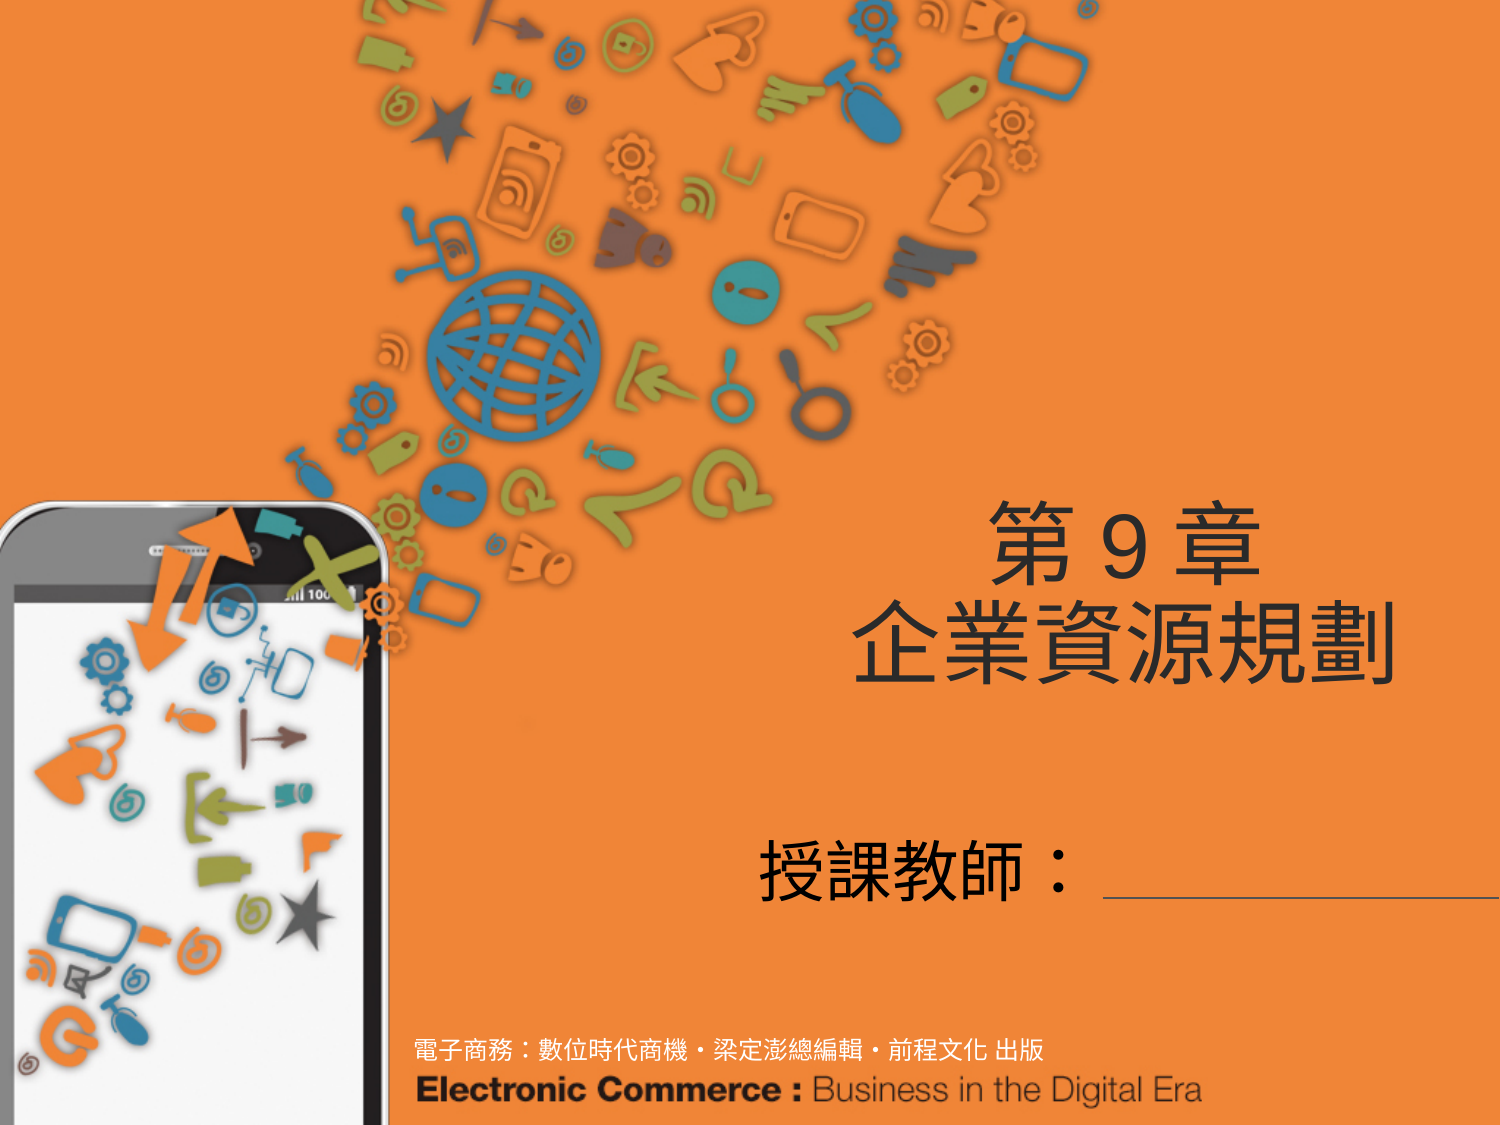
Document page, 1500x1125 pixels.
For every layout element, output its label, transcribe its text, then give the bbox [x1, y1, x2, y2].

text_box 第9章 企業資源規劃 [751, 373, 1499, 705]
text_box 電子商務：數位時代商機‧梁定澎總編輯‧前程文化 出版 [371, 1027, 1087, 1083]
picture [0, 0, 1500, 1125]
text_box 授課教師： [693, 822, 1158, 960]
